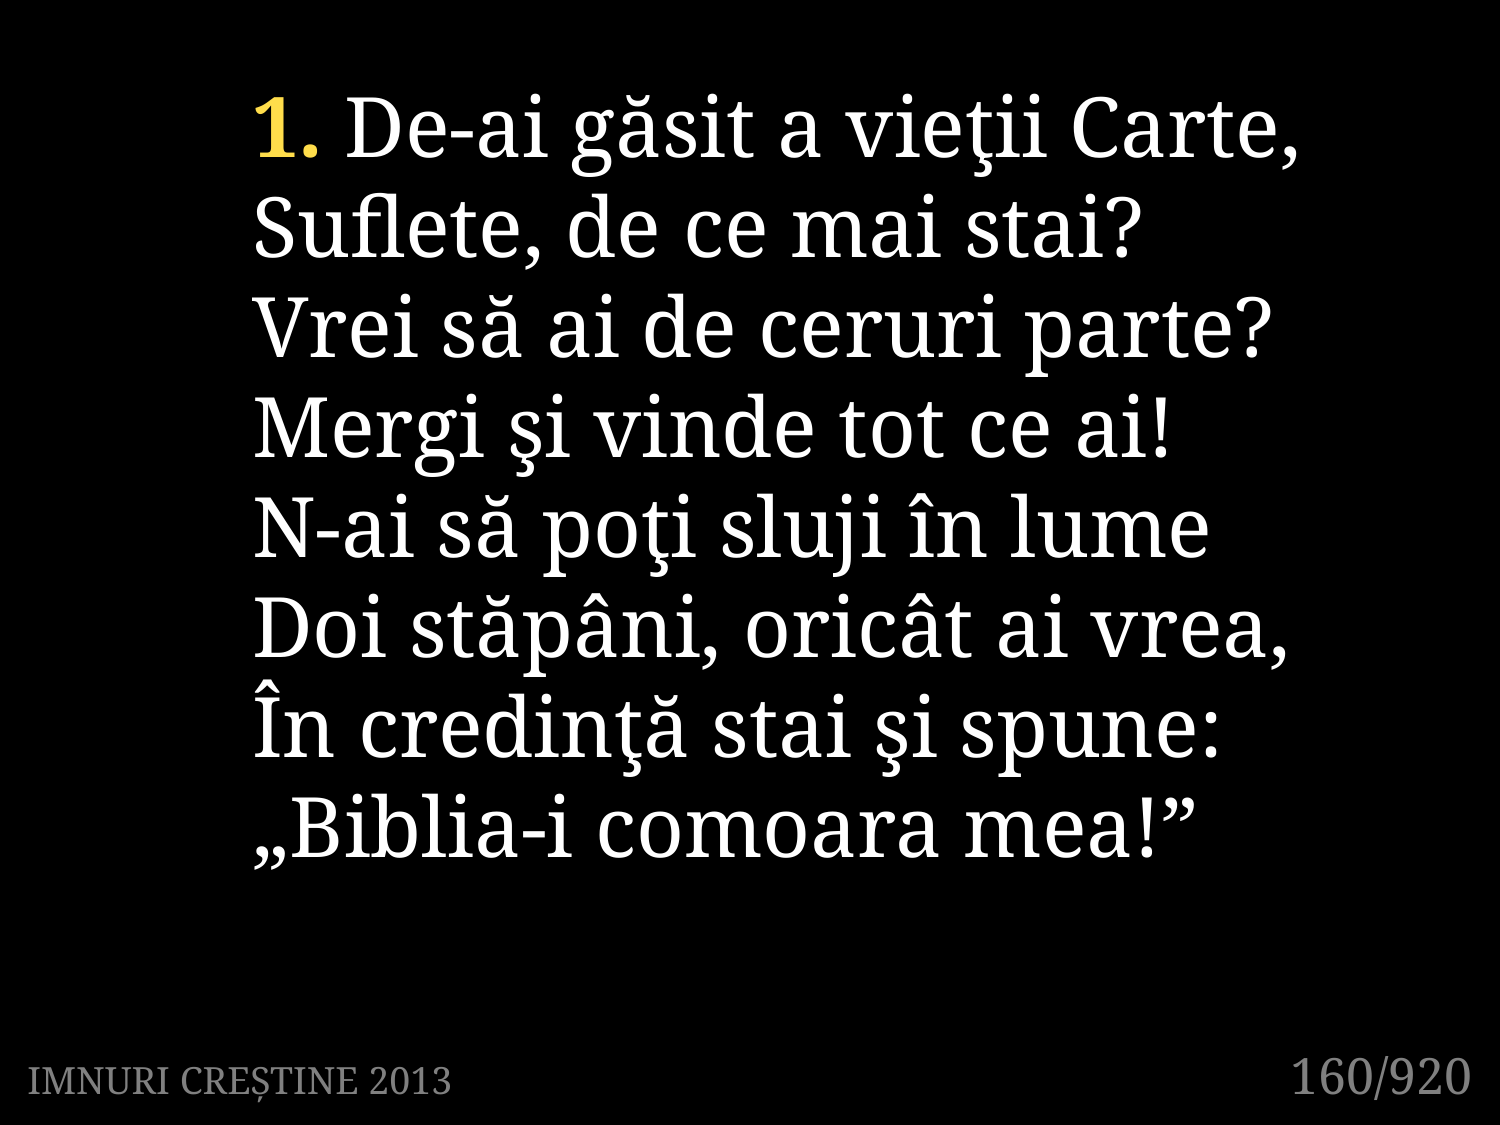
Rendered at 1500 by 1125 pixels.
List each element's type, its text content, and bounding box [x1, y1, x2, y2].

text_box 1. De-ai găsit a vieţii Carte, Suflete, de ce mai stai? Vrei să ai de ceruri parte? Mergi şi vinde tot ce ai! N-ai să poţi sluji în lume Doi stăpâni, oricât ai vrea, În credinţă stai şi spune: „Biblia-i comoara mea!” [237, 66, 1500, 882]
text_box 160/920 [637, 1037, 1488, 1113]
text_box IMNURI CREȘTINE 2013 [12, 1049, 637, 1110]
